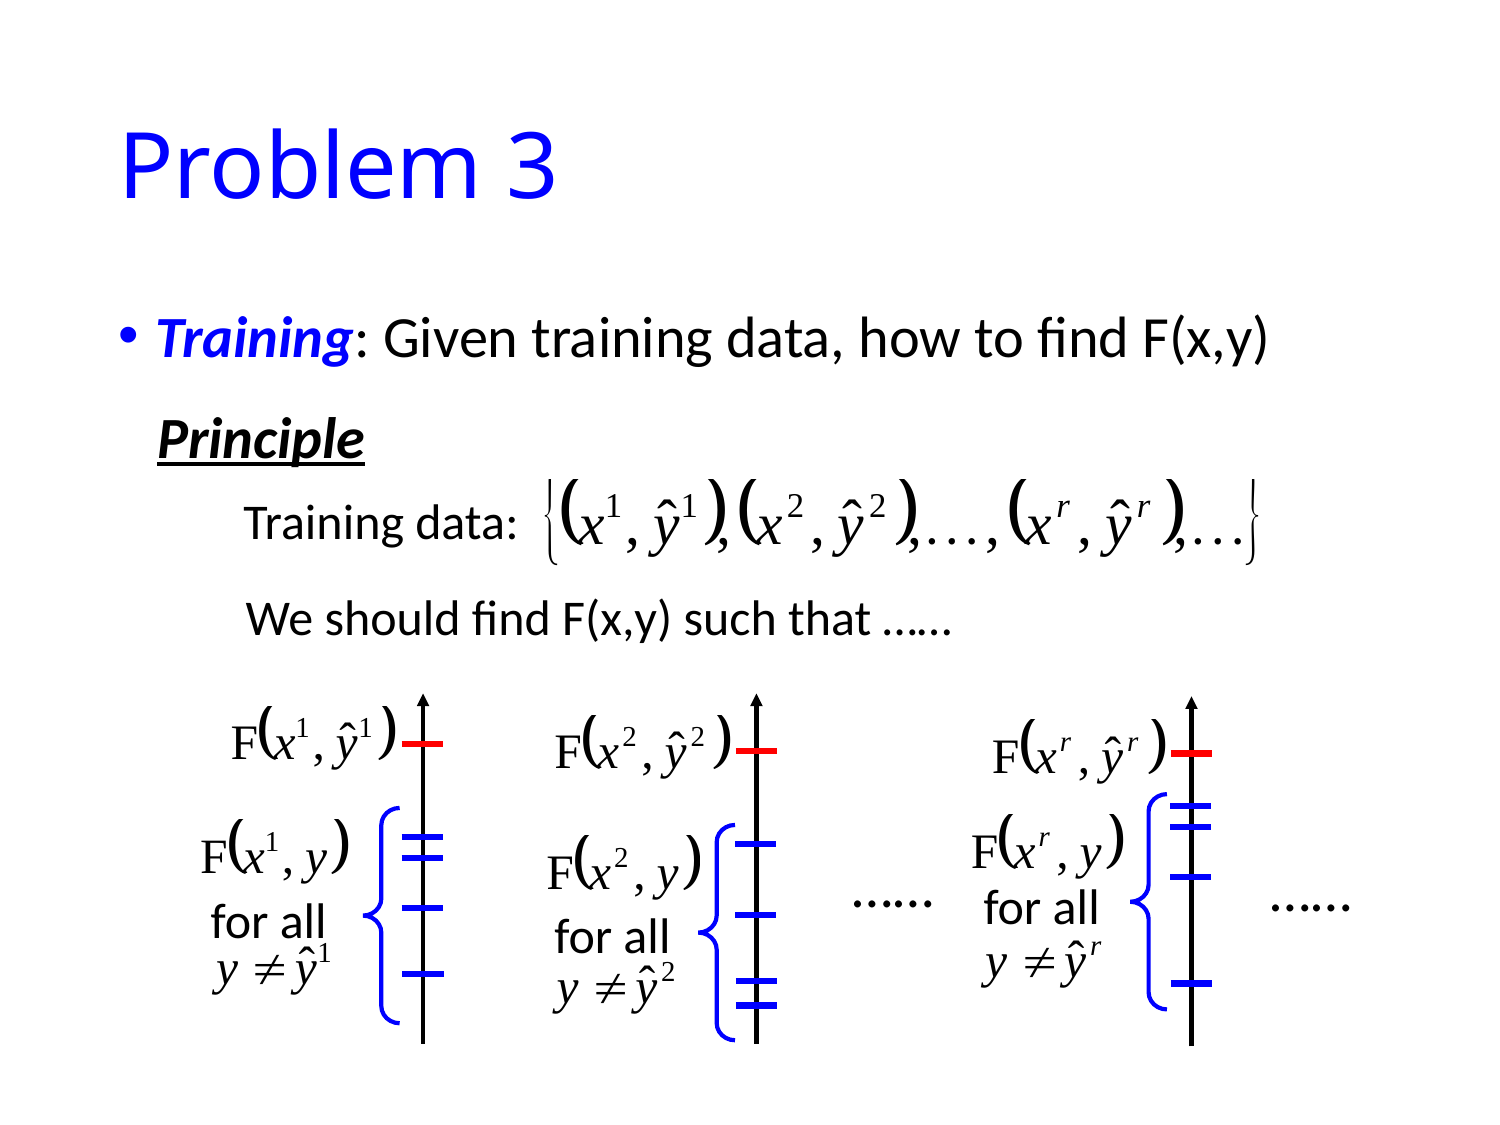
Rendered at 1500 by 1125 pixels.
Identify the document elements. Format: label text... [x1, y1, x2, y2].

text_box We should find F(x,y) such that …… [230, 577, 1029, 653]
list Training: Given training data, how to find F(x,y) [103, 299, 1397, 1014]
text_box …… [834, 842, 951, 927]
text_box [951, 696, 1213, 1047]
text_box [362, 807, 400, 1024]
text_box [151, 479, 1272, 570]
text_box …… [1252, 846, 1370, 931]
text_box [178, 819, 359, 1005]
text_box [522, 693, 778, 1044]
title Problem 3 [103, 59, 1397, 278]
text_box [223, 706, 397, 781]
text_box Principle [142, 392, 591, 478]
